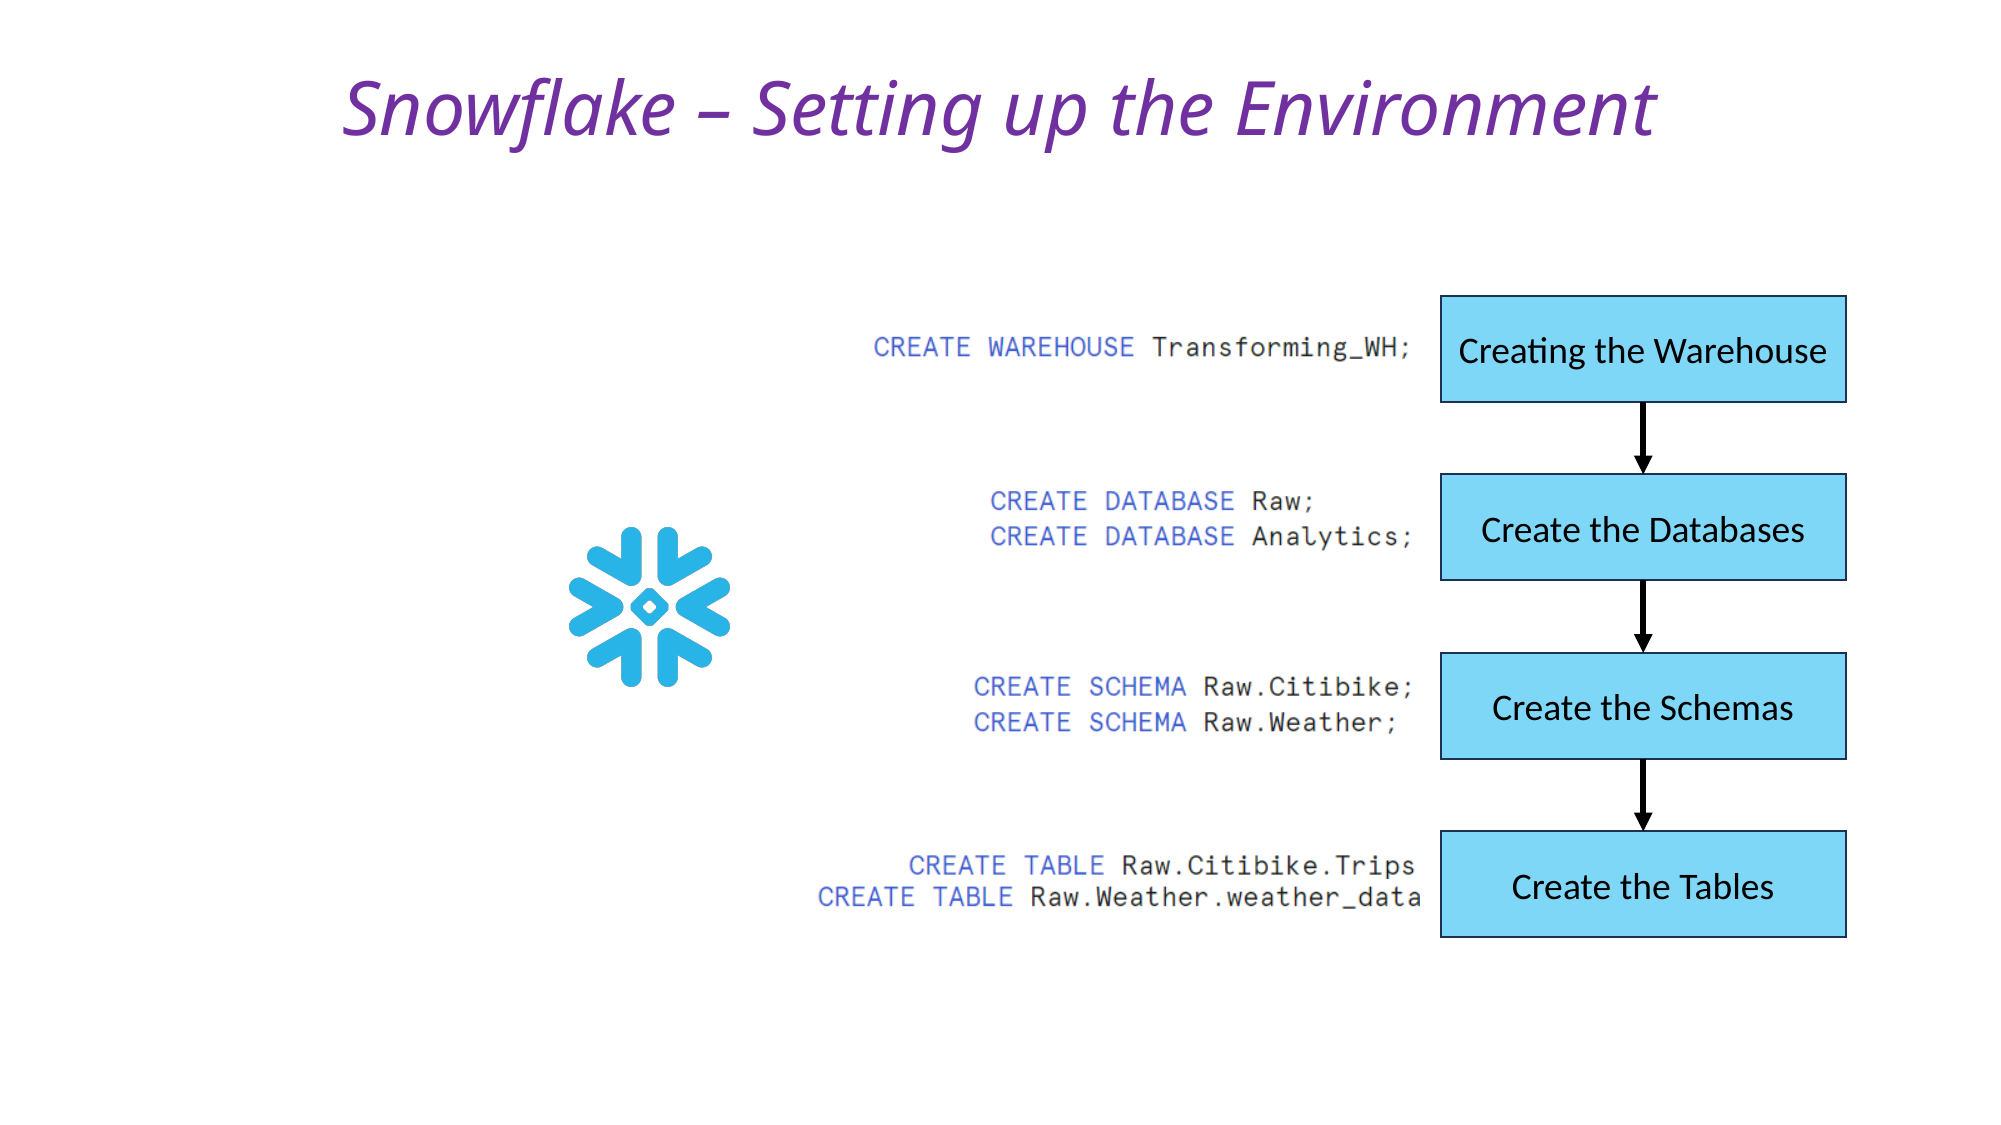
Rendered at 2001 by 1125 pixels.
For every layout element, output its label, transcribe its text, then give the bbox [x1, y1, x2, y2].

picture [569, 527, 730, 687]
text_box Snowflake – Setting up the Environment [0, 52, 2000, 158]
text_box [816, 295, 1846, 938]
